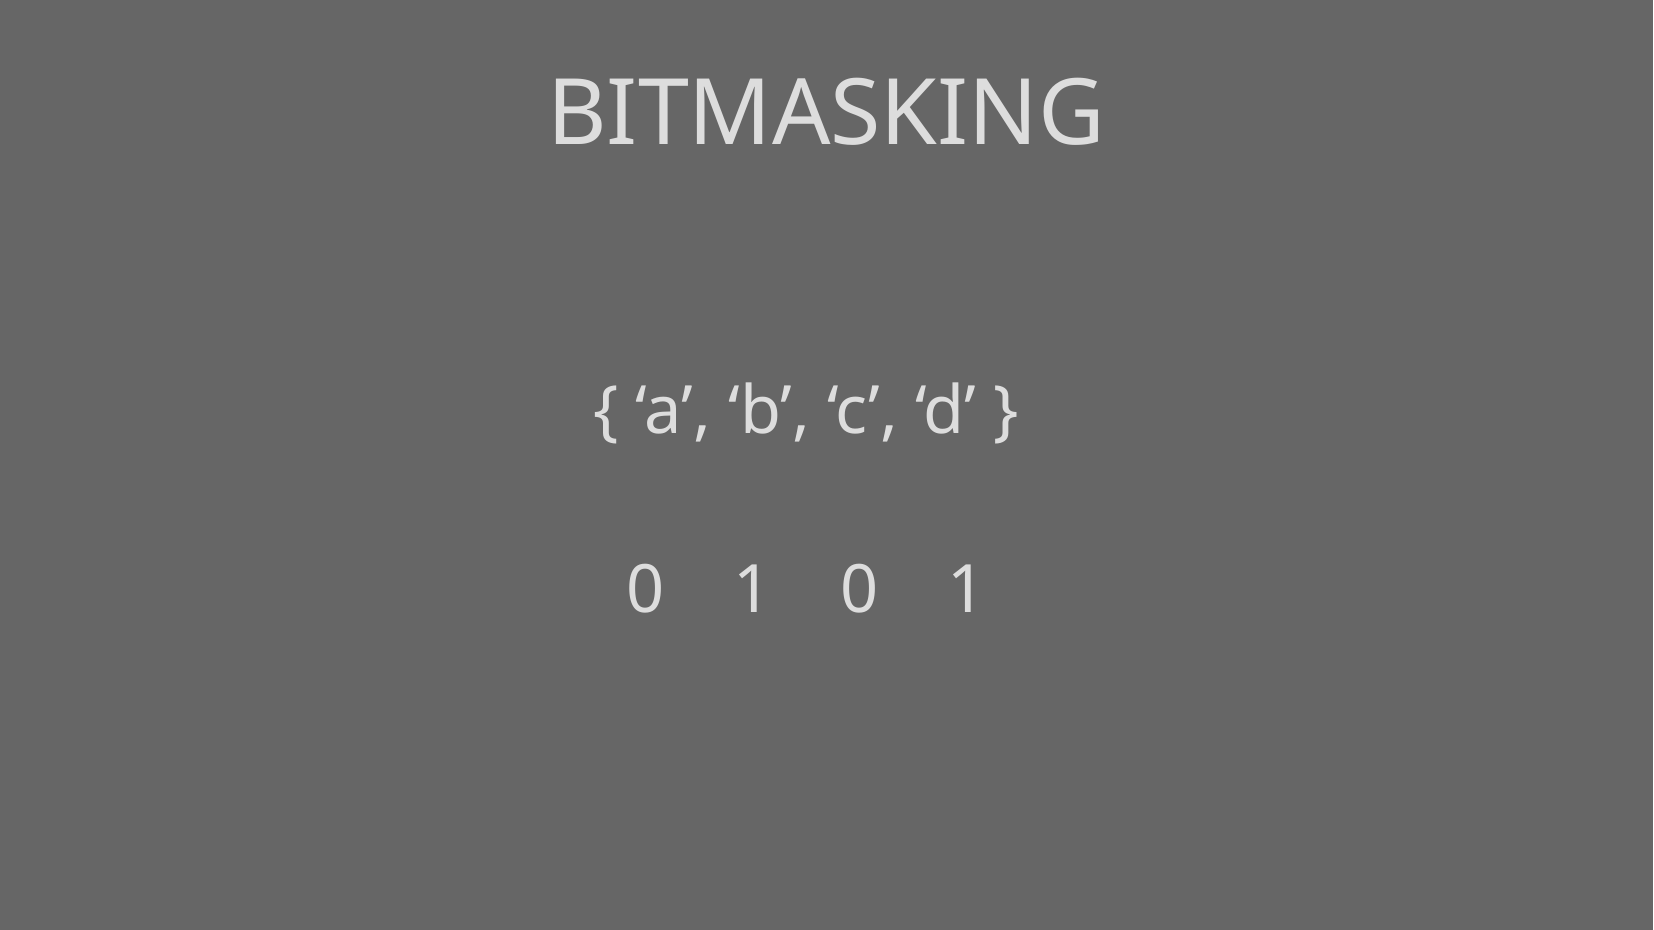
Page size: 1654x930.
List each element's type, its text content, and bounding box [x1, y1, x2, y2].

text_box 0 1 0 1 [112, 496, 1500, 675]
text_box { ‘a’, ‘b’, ‘c’, ‘d’ } [112, 318, 1500, 496]
title BITMASKING [82, 37, 1571, 193]
